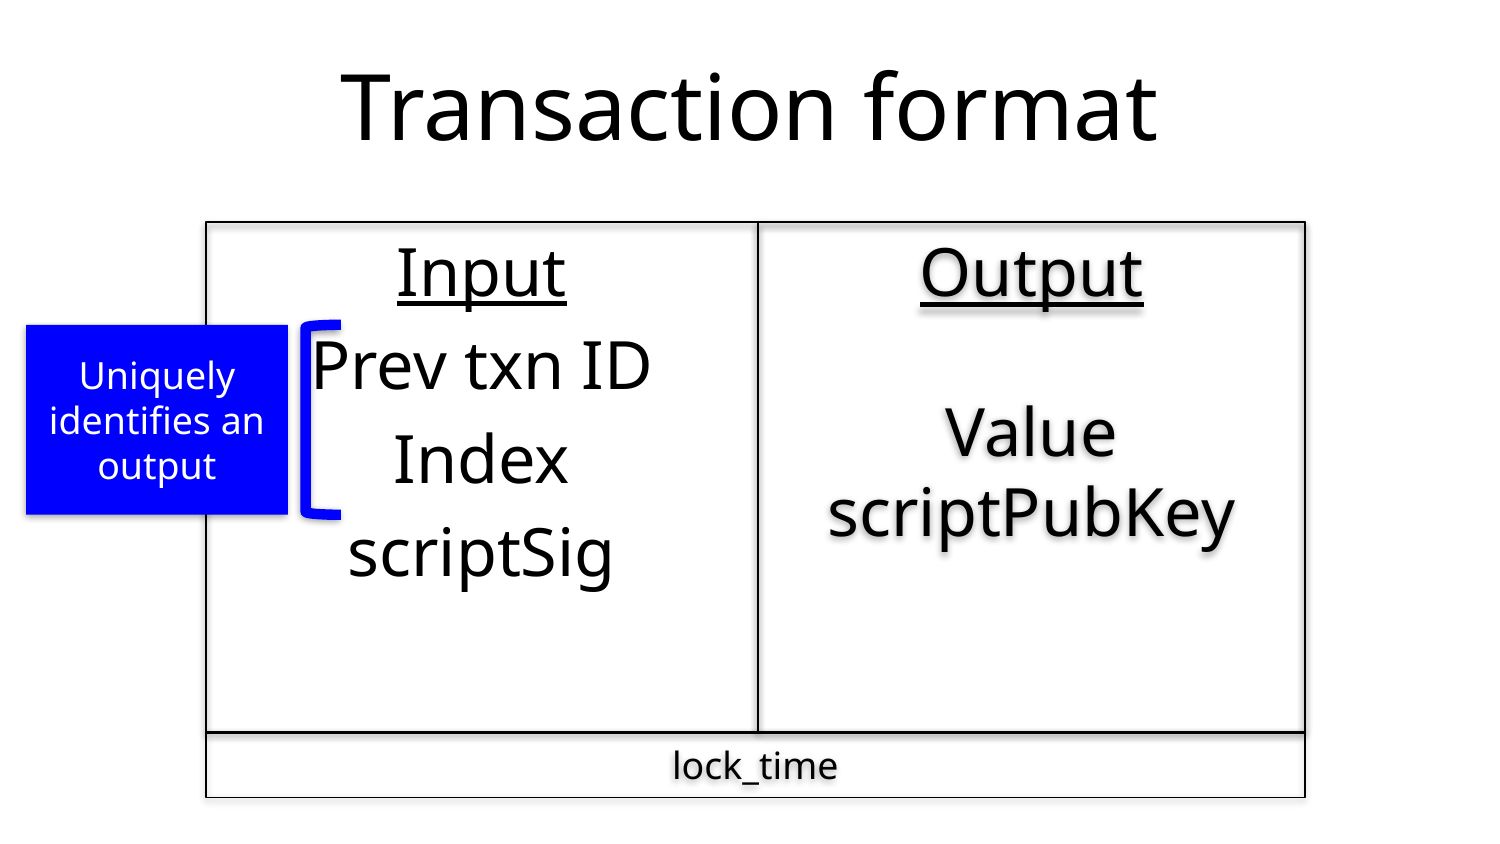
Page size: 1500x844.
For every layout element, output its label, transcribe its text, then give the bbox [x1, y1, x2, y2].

title Transaction format [75, 33, 1425, 175]
list Input Prev txn ID Index scriptSig [205, 222, 755, 731]
text_box lock_time [205, 731, 1306, 798]
text_box [303, 322, 341, 517]
text_box Uniquely identifies an output [25, 324, 289, 515]
text_box [757, 221, 1306, 731]
